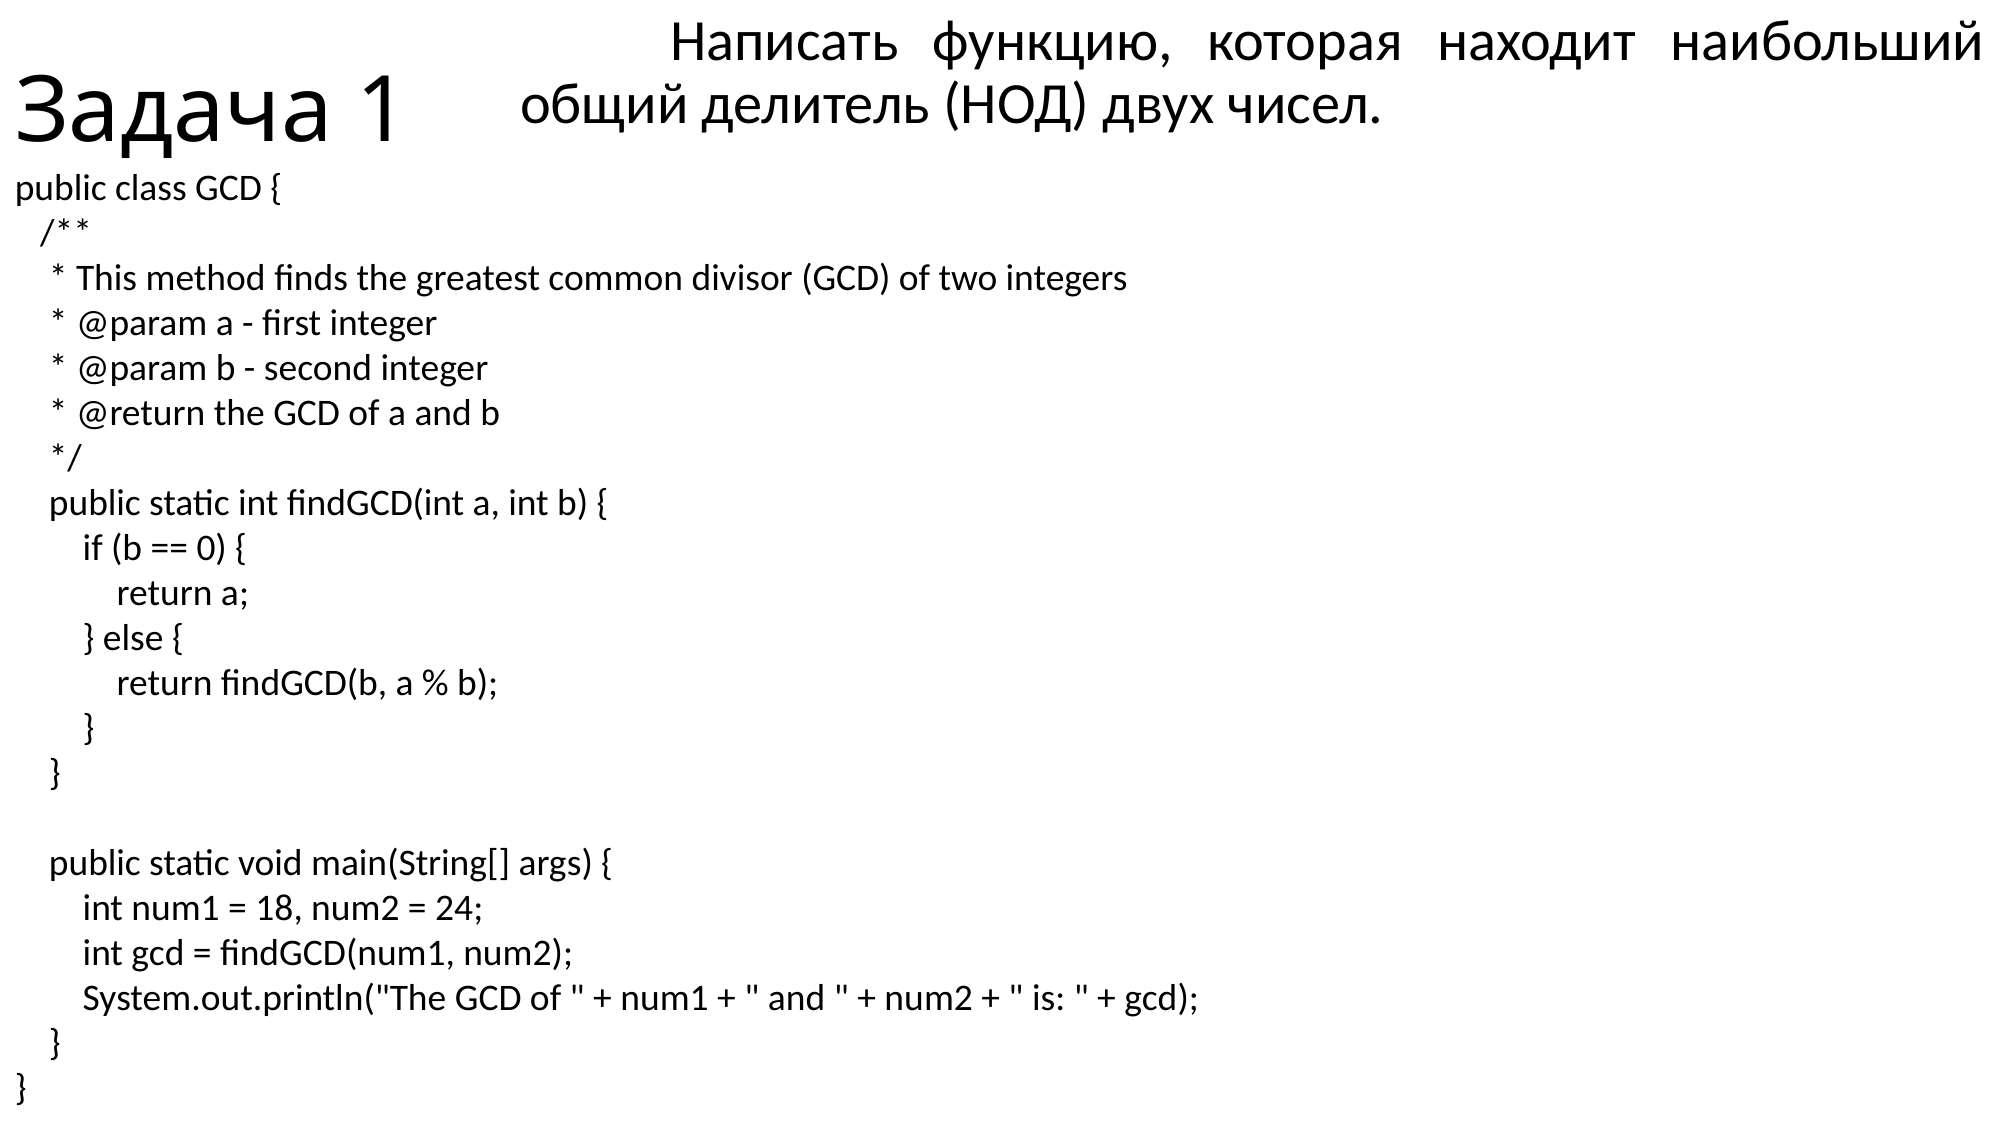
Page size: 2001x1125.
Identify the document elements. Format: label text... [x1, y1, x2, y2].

list Написать функцию, которая находит наибольший общий делитель (НОД) двух чисел. [505, 3, 2000, 155]
title Задача 1 [0, 3, 505, 155]
text_box public class GCD { /** * This method finds the greatest common divisor (GCD) of two integers * @param a - first integer * @param b - second integer * @return the GCD of a and b */ public static int findGCD(int a, int b) { if (b == 0) { return a; } else { return findGCD(b, a % b); } } public static void main(String[] args) { int num1 = 18, num2 = 24; int gcd = findGCD(num1, num2); System.out.println("The GCD of " + num1 + " and " + num2 + " is: " + gcd); } } [0, 155, 2000, 1116]
